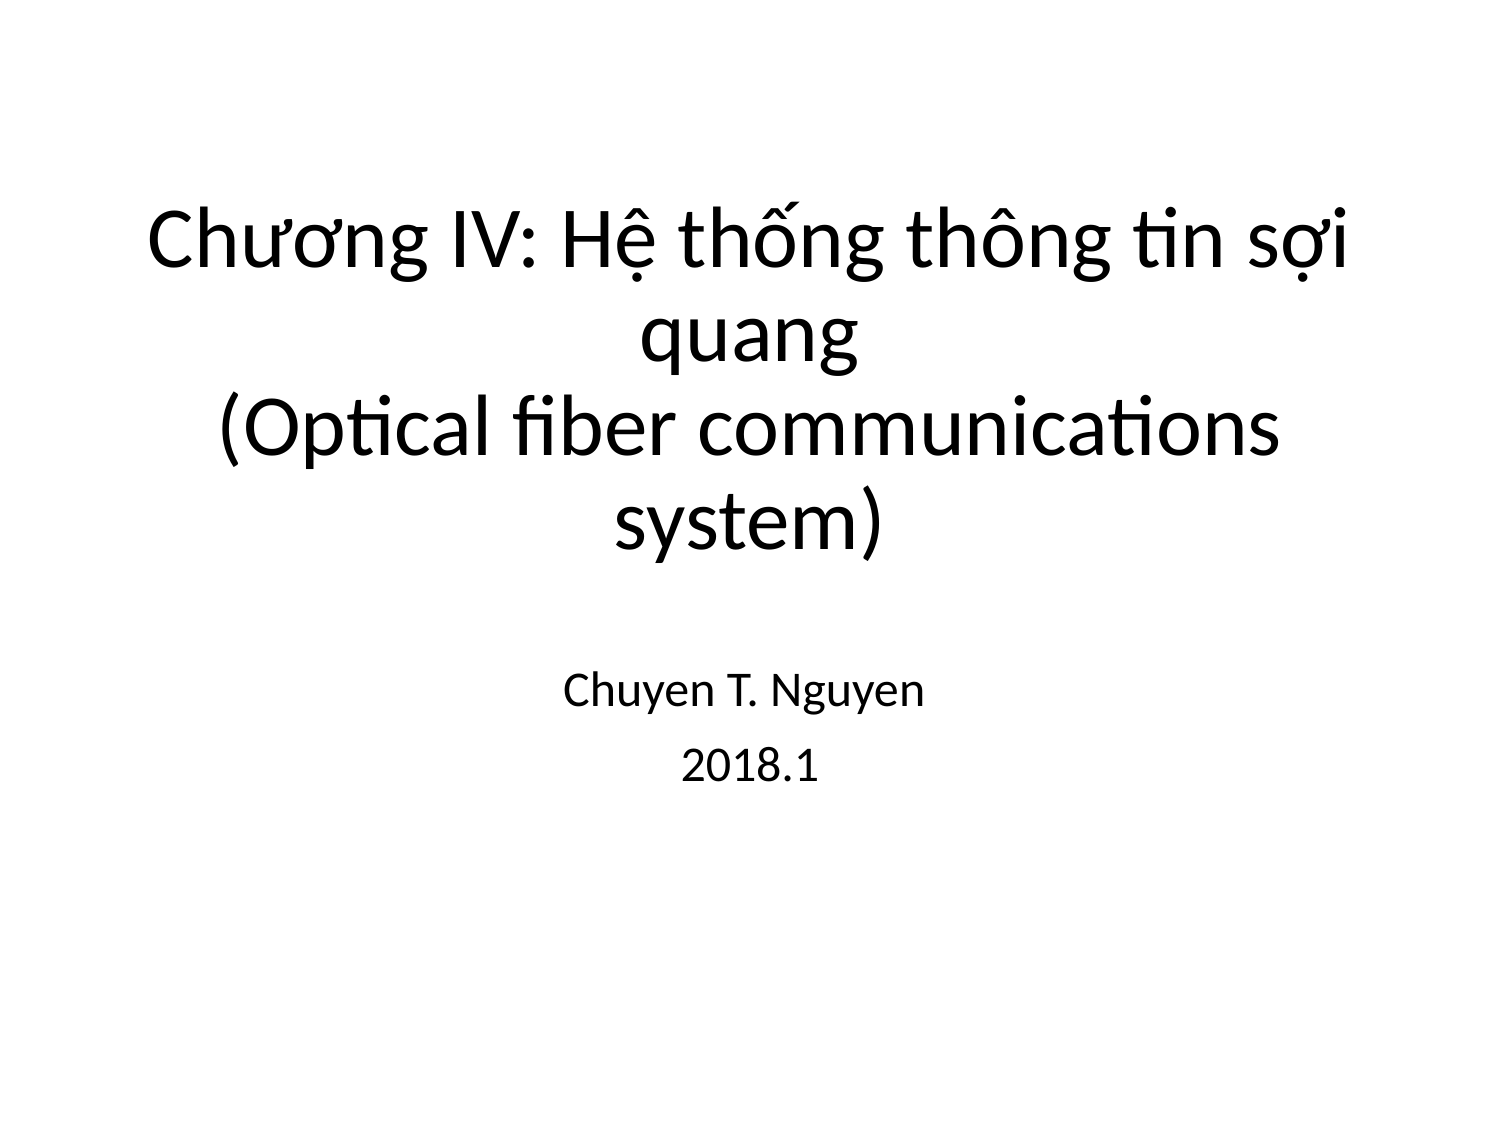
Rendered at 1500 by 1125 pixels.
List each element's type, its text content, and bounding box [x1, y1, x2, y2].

title Chương IV: Hệ thống thông tin sợi quang (Optical fiber communications system) [112, 184, 1388, 576]
subtitle Chuyen T. Nguyen 2018.1 [187, 655, 1313, 928]
